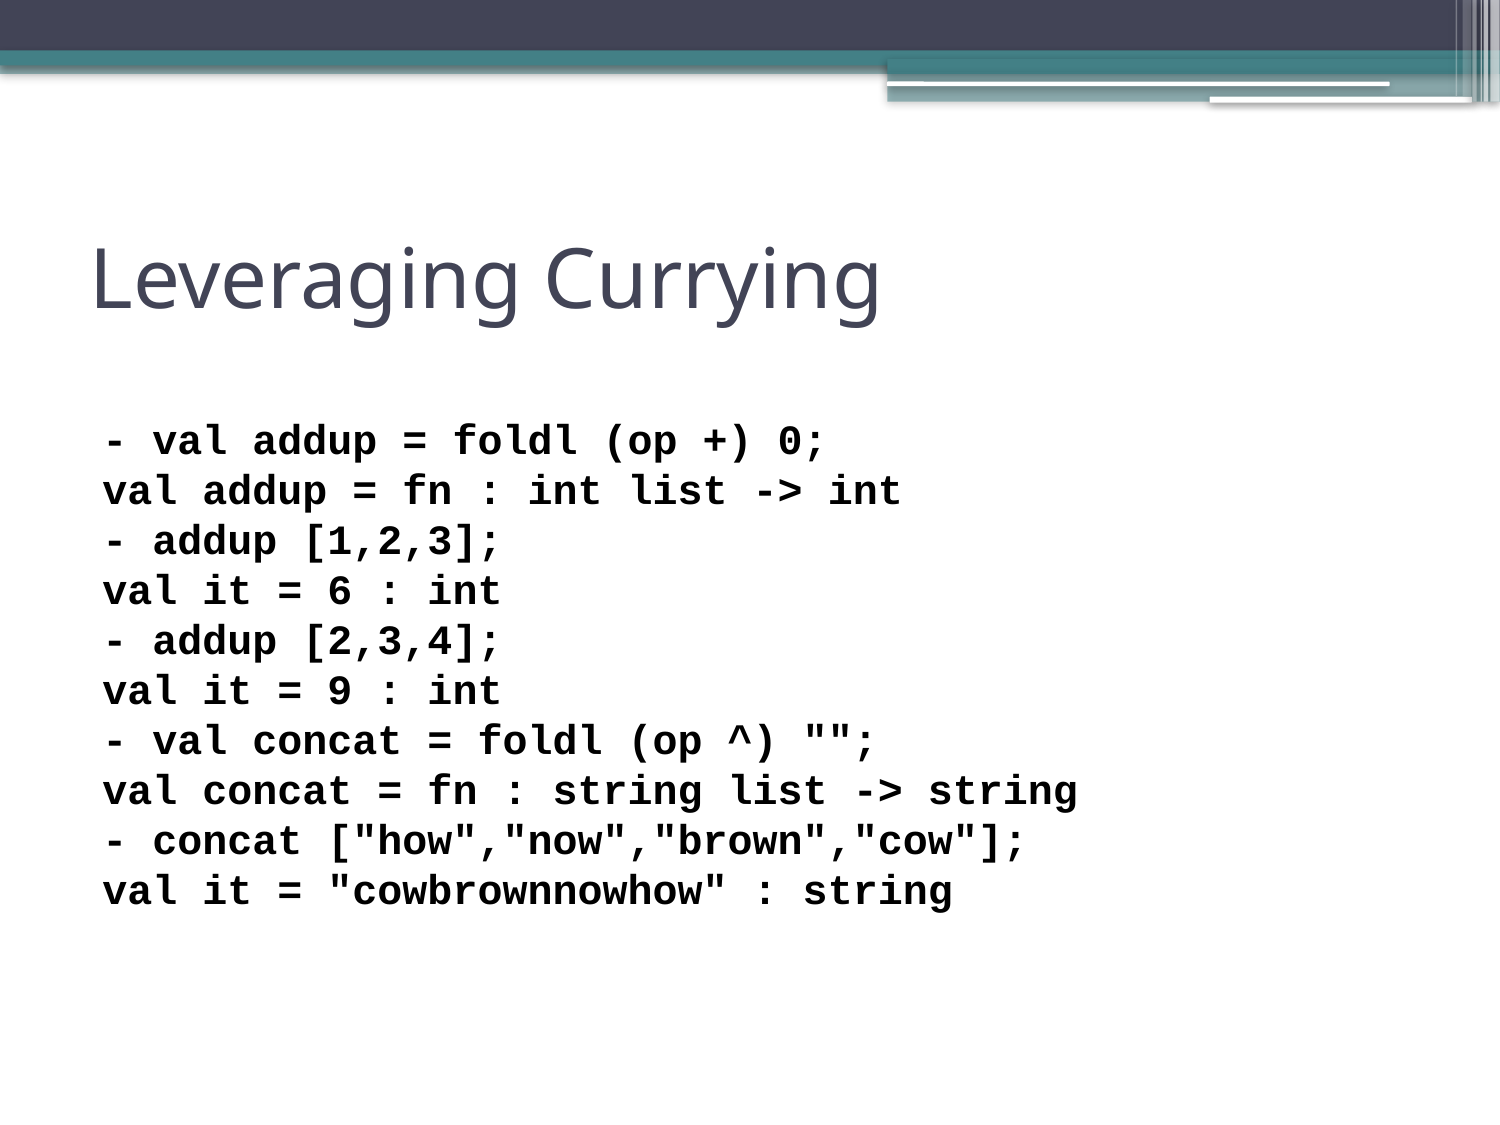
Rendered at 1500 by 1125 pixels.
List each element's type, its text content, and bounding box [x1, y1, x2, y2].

title Leveraging Currying [75, 187, 1425, 363]
text_box - val addup = foldl (op +) 0; val addup = fn : int list -> int - addup [1,2,3]; val it = 6 : int - addup [2,3,4]; val it = 9 : int - val concat = foldl (op ^) ""; val concat = fn : string list -> string - concat ["how","now","brown","cow"]; val it = "cowbrownnowhow" : string [87, 405, 1413, 921]
